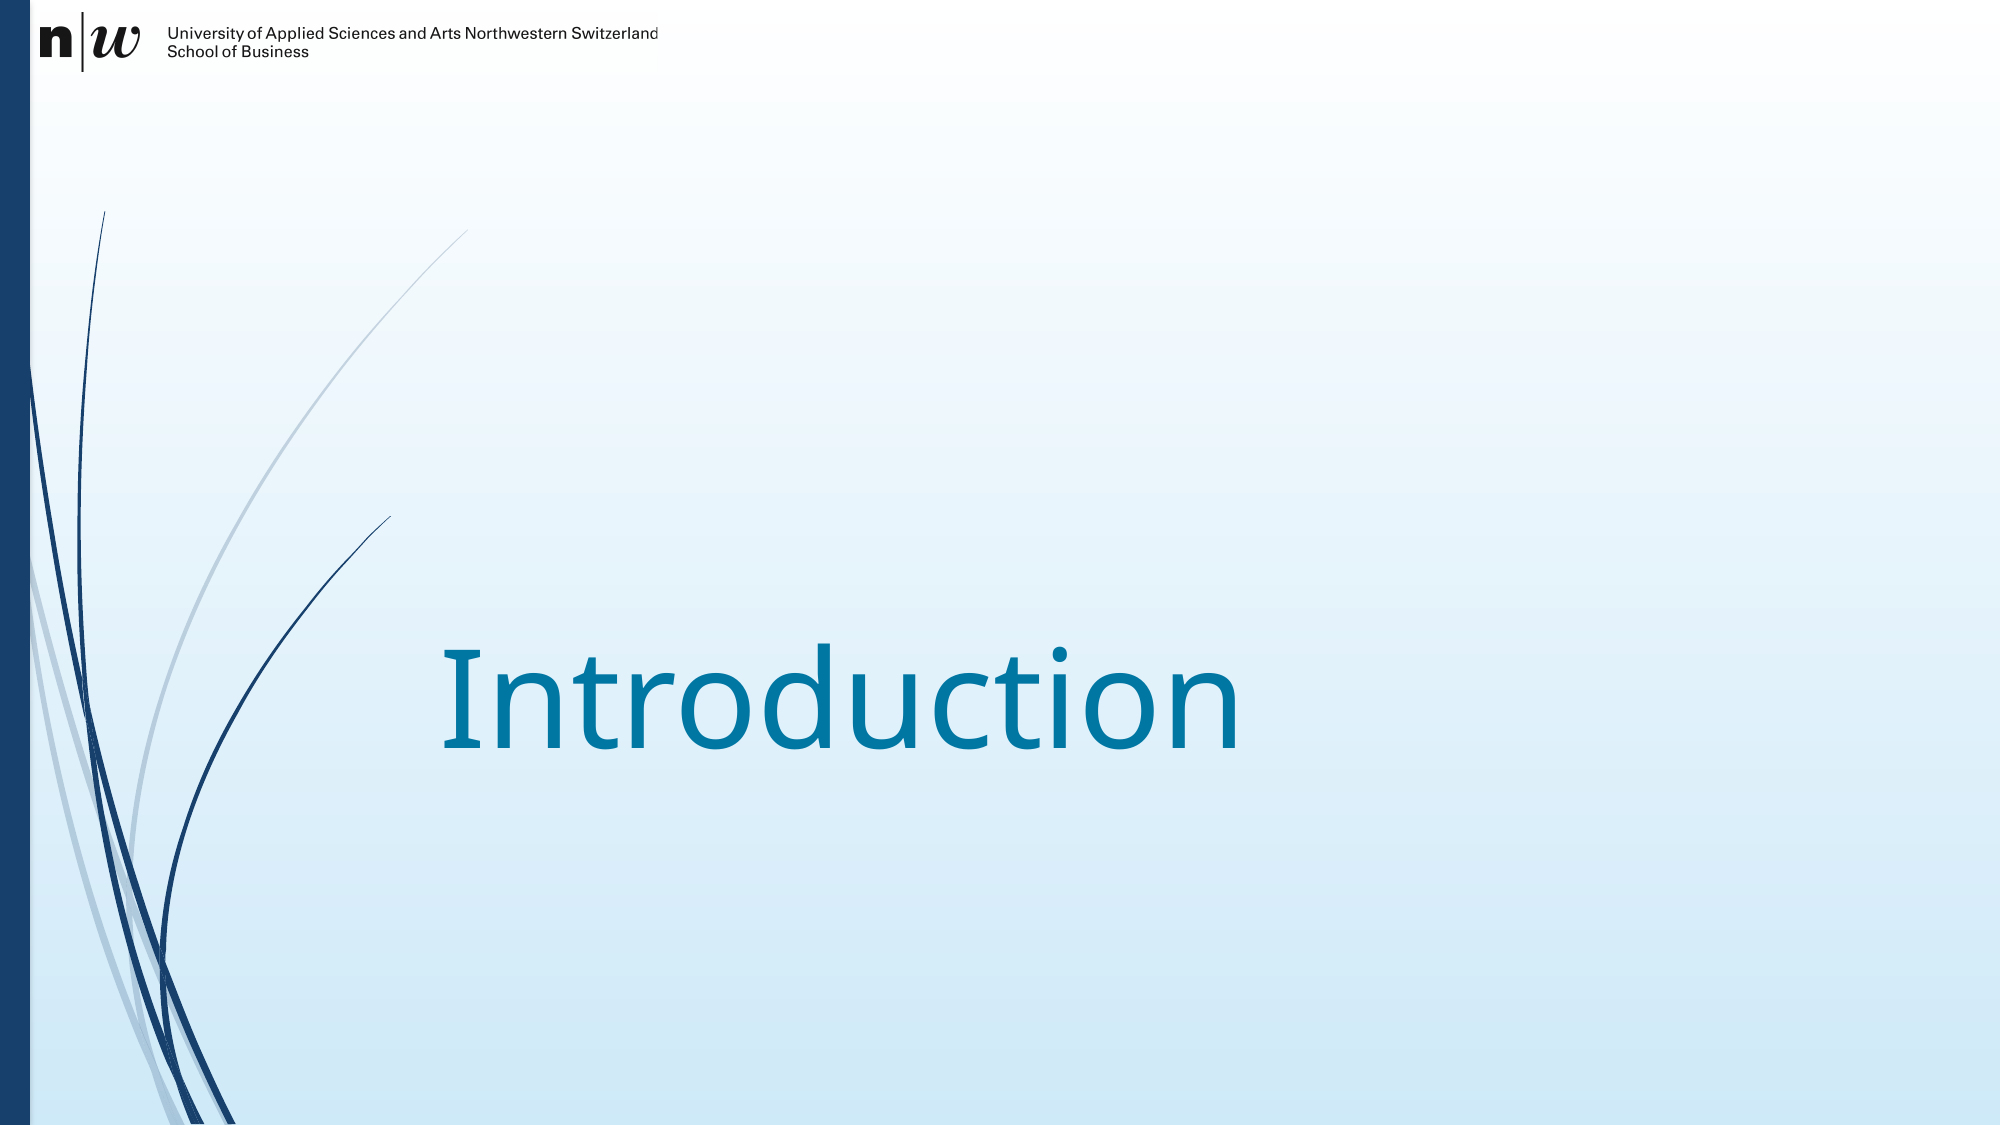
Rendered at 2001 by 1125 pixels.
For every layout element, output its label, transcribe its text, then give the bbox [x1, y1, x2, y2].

title Introduction [424, 412, 1888, 784]
picture [40, 12, 658, 72]
